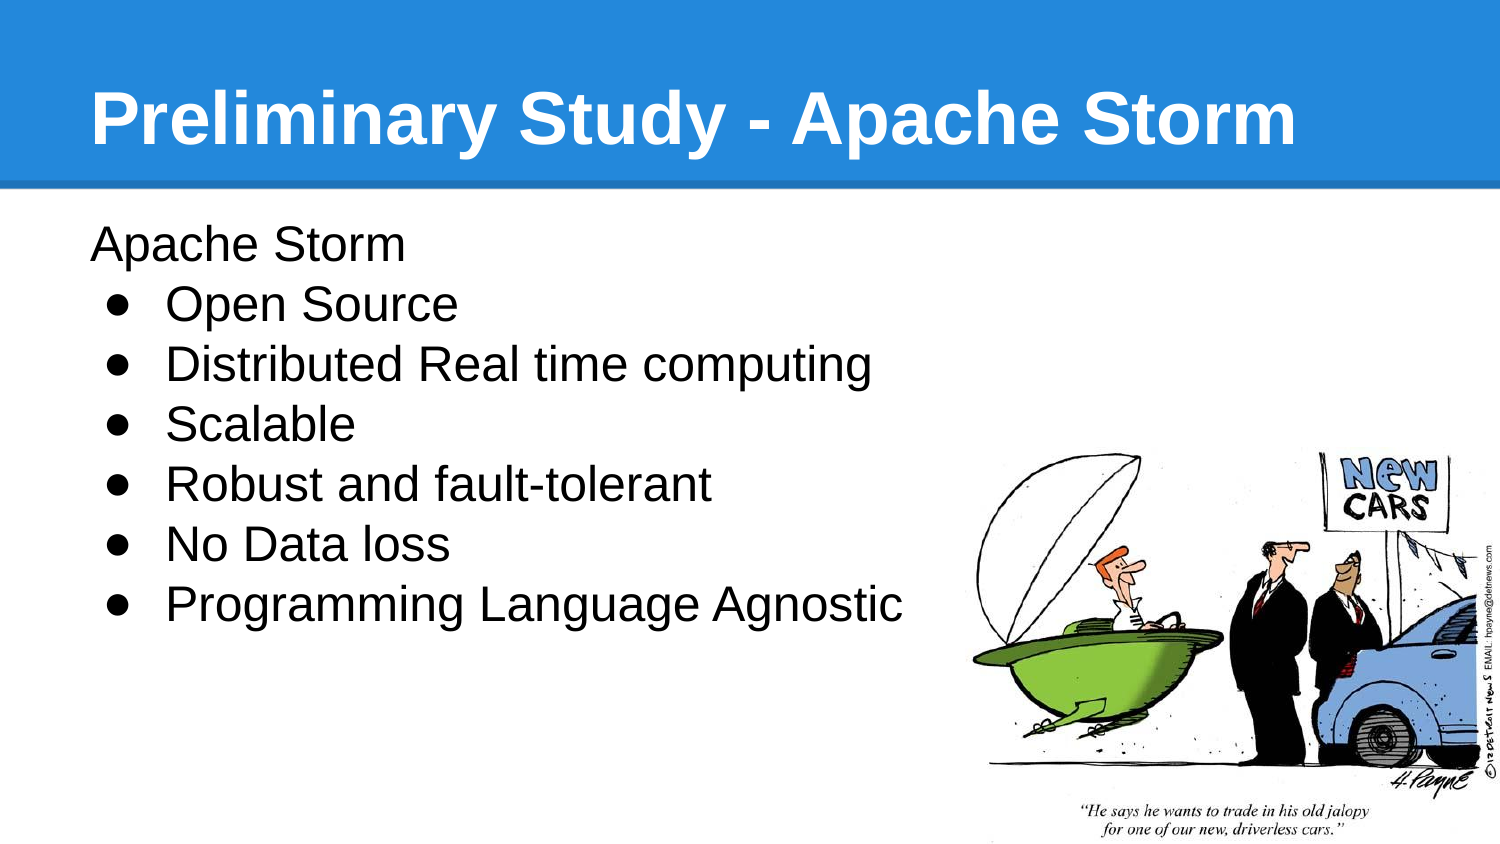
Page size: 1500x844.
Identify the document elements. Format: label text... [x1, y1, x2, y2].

picture [964, 447, 1500, 844]
list Apache Storm Open Source Distributed Real time computing Scalable Robust and fault-tolerant No Data loss Programming Language Agnostic [75, 196, 1425, 808]
title Preliminary Study - Apache Storm [75, 33, 1425, 175]
